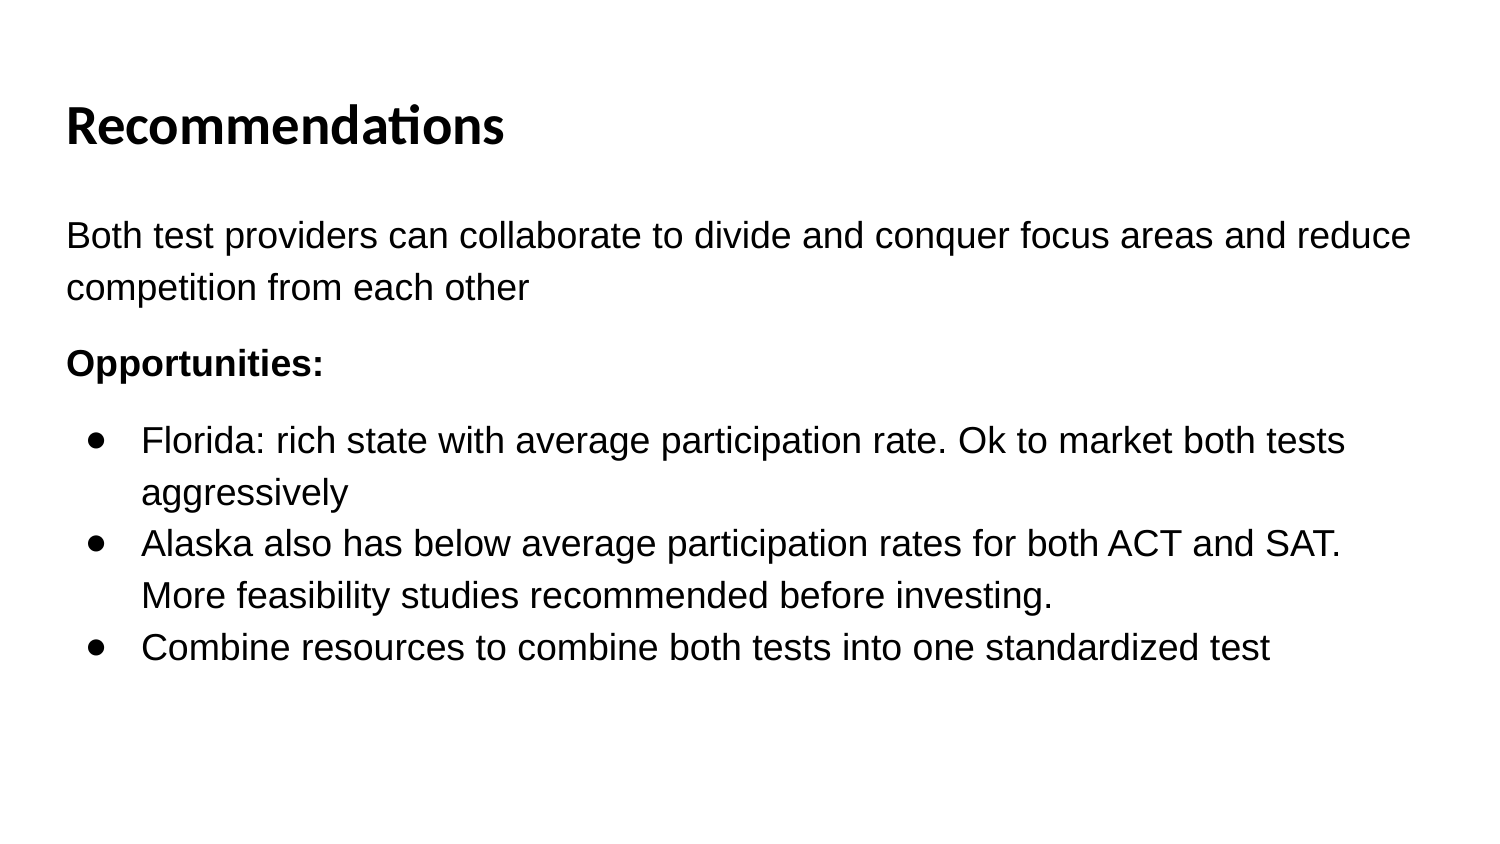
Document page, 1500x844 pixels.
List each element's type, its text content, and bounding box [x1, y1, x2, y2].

list Both test providers can collaborate to divide and conquer focus areas and reduce competition from each other Opportunities: Florida: rich state with average participation rate. Ok to market both tests aggressively Alaska also has below average participation rates for both ACT and SAT. More feasibility studies recommended before investing. Combine resources to combine both tests into one standardized test [51, 189, 1449, 750]
title Recommendations [51, 72, 1449, 167]
